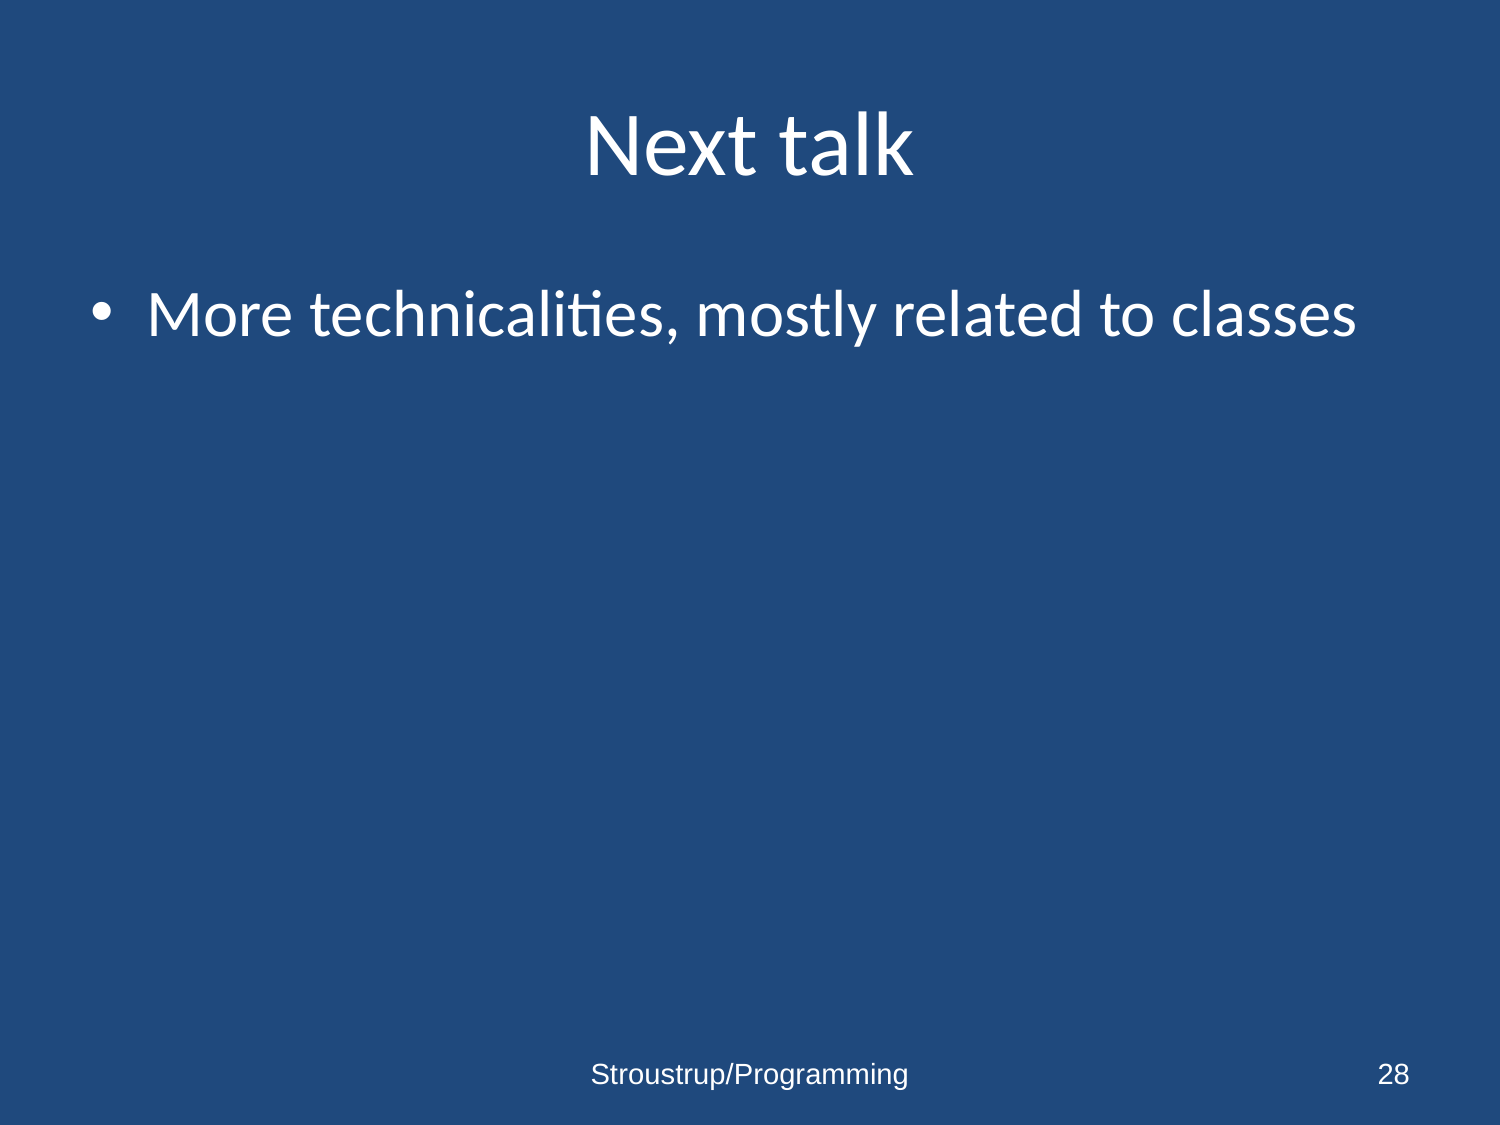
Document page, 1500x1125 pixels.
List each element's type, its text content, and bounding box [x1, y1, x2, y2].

slide_number 28 [1074, 1042, 1425, 1103]
footer Stroustrup/Programming [512, 1042, 988, 1103]
list More technicalities, mostly related to classes [75, 262, 1425, 1005]
title Next talk [75, 45, 1425, 233]
